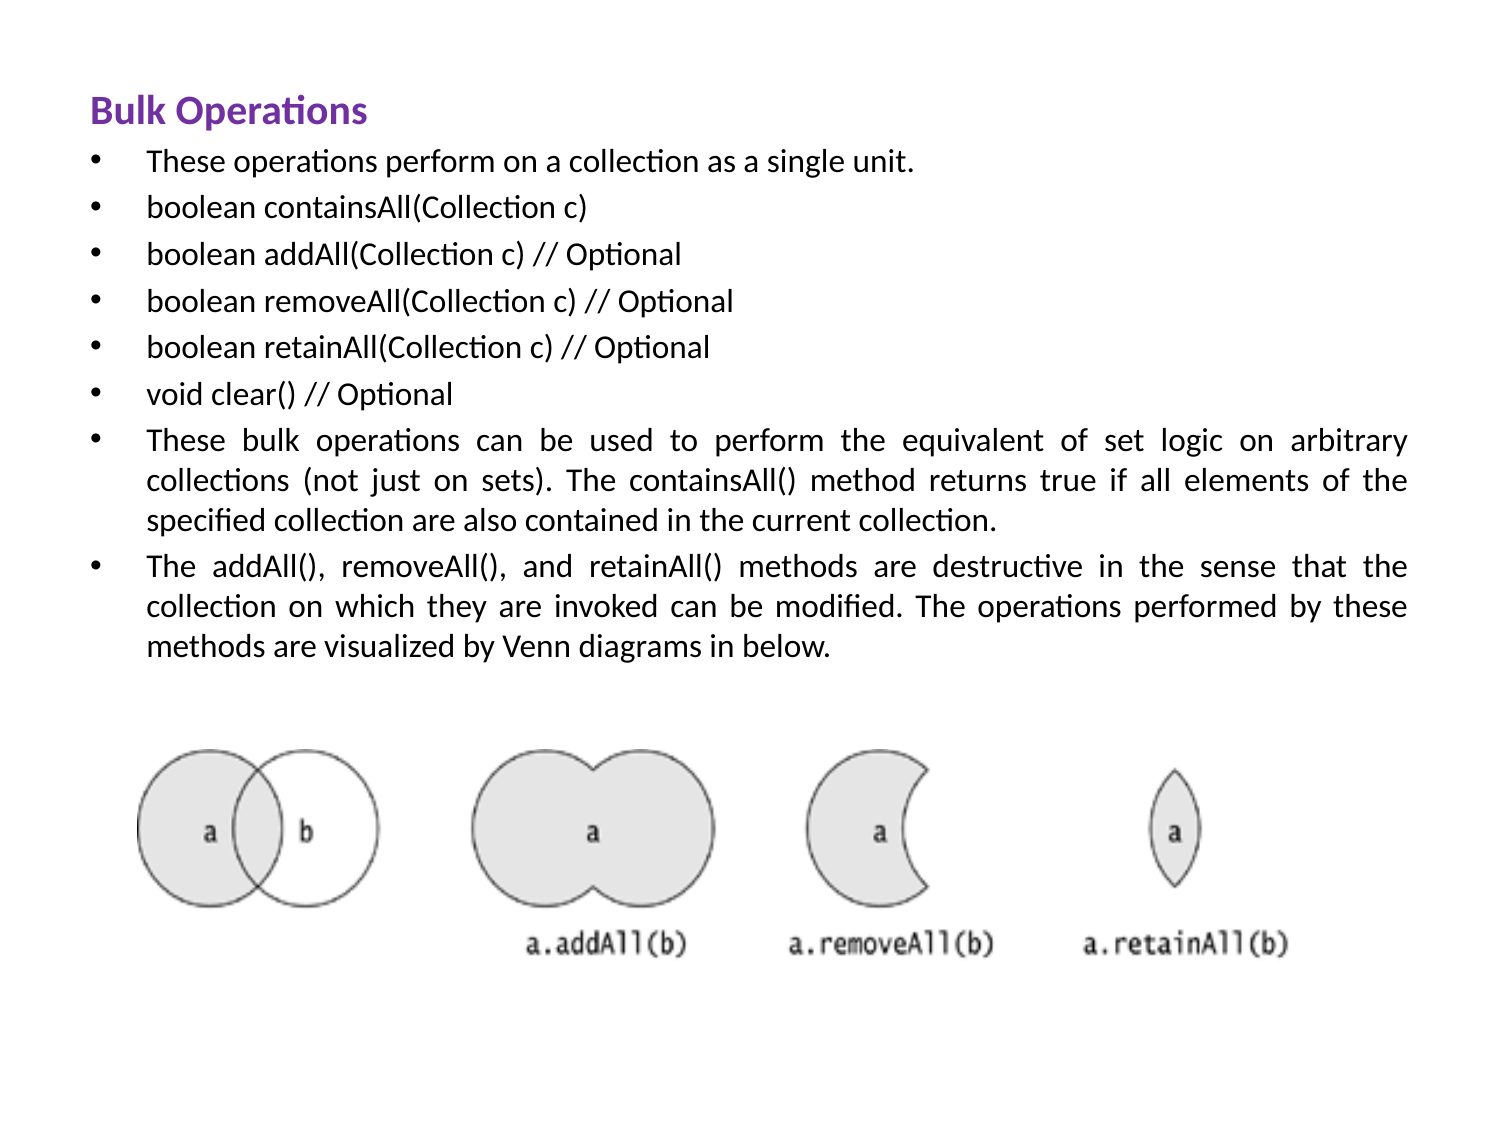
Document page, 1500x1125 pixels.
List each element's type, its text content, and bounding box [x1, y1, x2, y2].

list Bulk Operations These operations perform on a collection as a single unit. boolean containsAll(Collection c) boolean addAll(Collection c) // Optional boolean removeAll(Collection c) // Optional boolean retainAll(Collection c) // Optional void clear() // Optional These bulk operations can be used to perform the equivalent of set logic on arbitrary collections (not just on sets). The containsAll() method returns true if all elements of the specified collection are also contained in the current collection. The addAll(), removeAll(), and retainAll() methods are destructive in the sense that the collection on which they are invoked can be modified. The operations performed by these methods are visualized by Venn diagrams in below. [75, 75, 1425, 1050]
picture [137, 749, 1301, 963]
